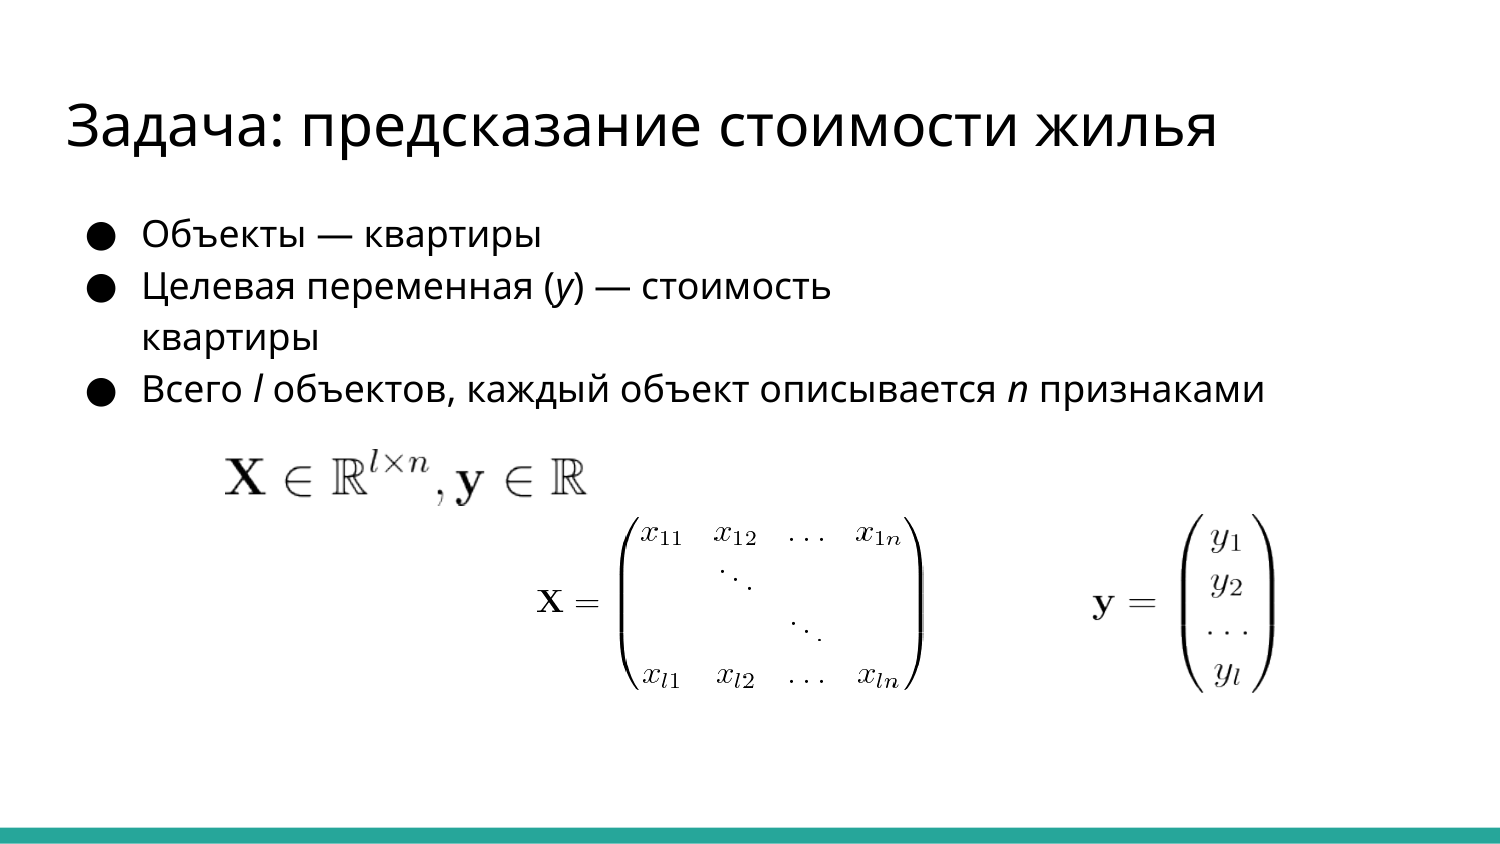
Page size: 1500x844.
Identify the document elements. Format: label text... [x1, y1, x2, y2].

list Объекты — квартиры Целевая переменная (y) — стоимость квартиры Всего l объектов, каждый объект описывается n признаками [51, 188, 1449, 750]
picture [224, 449, 588, 506]
picture [537, 517, 925, 690]
title Задача: предсказание стоимости жилья [51, 72, 1449, 174]
picture [1092, 513, 1276, 693]
